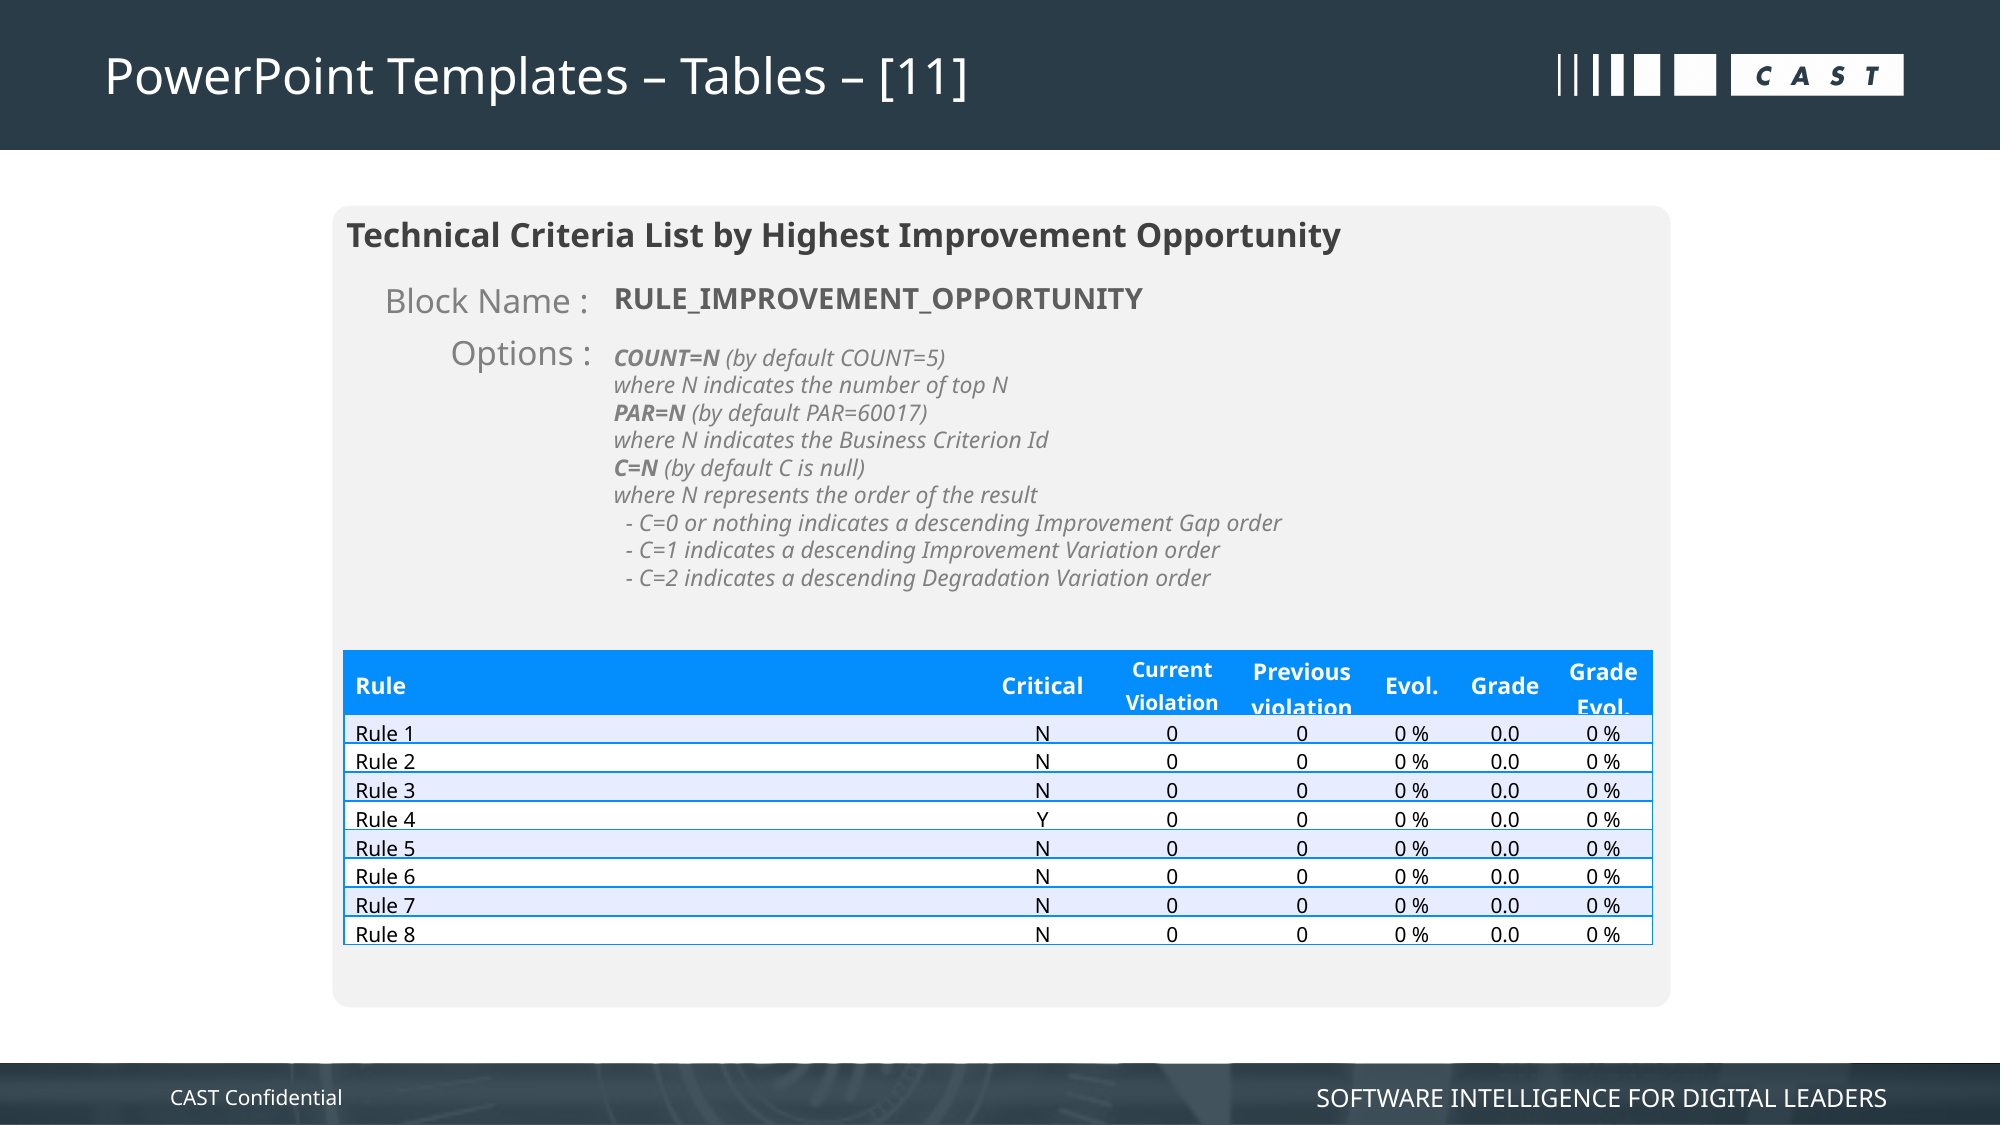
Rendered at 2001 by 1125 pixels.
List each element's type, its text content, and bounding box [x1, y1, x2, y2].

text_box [316, 205, 1687, 1008]
title PowerPoint Templates – Tables – [11] [89, 6, 1527, 150]
picture [1558, 54, 1904, 96]
